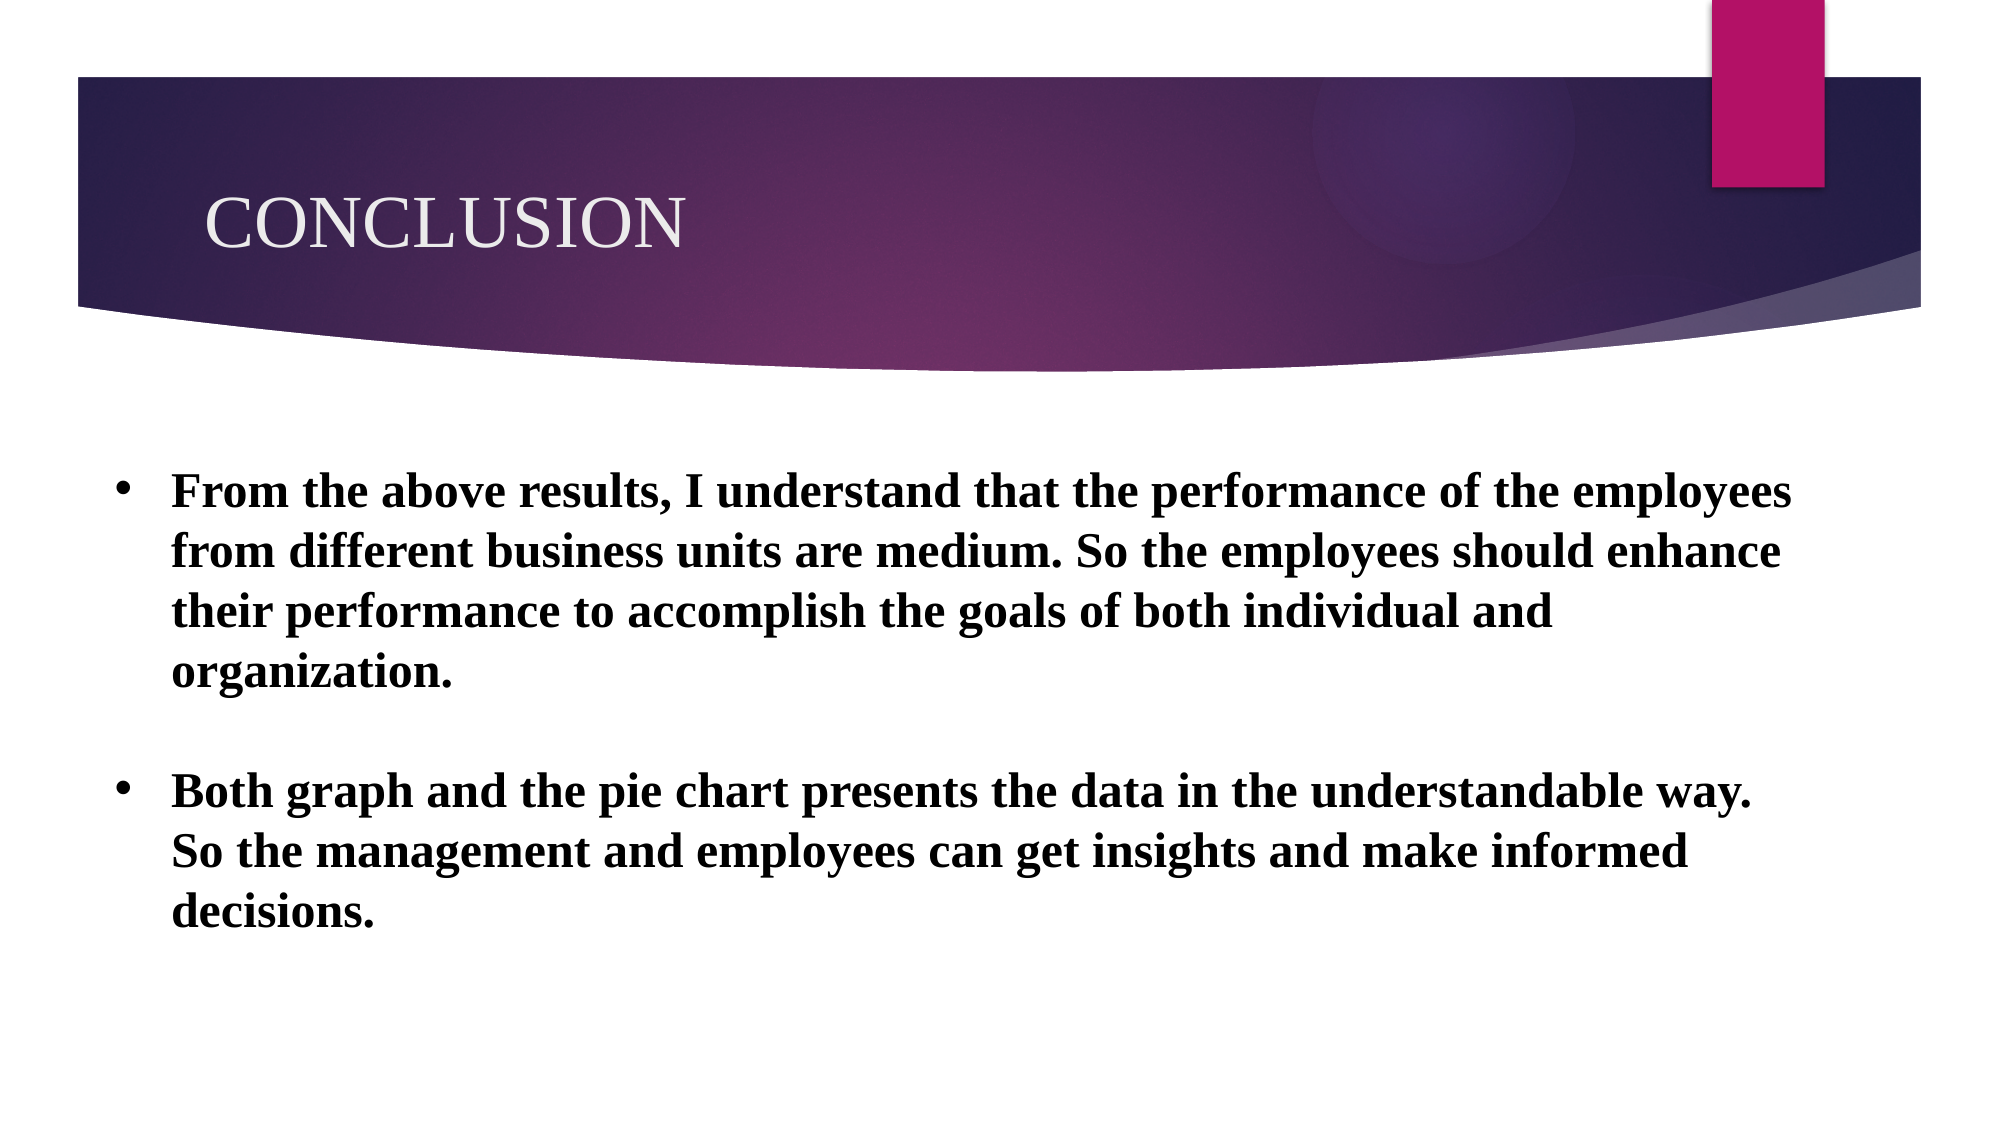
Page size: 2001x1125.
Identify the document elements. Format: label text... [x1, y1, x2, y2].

title CONCLUSION [189, 159, 1627, 276]
text_box From the above results, I understand that the performance of the employees from different business units are medium. So the employees should enhance their performance to accomplish the goals of both individual and organization. Both graph and the pie chart presents the data in the understandable way. So the management and employees can get insights and make informed decisions. [99, 449, 1825, 1065]
